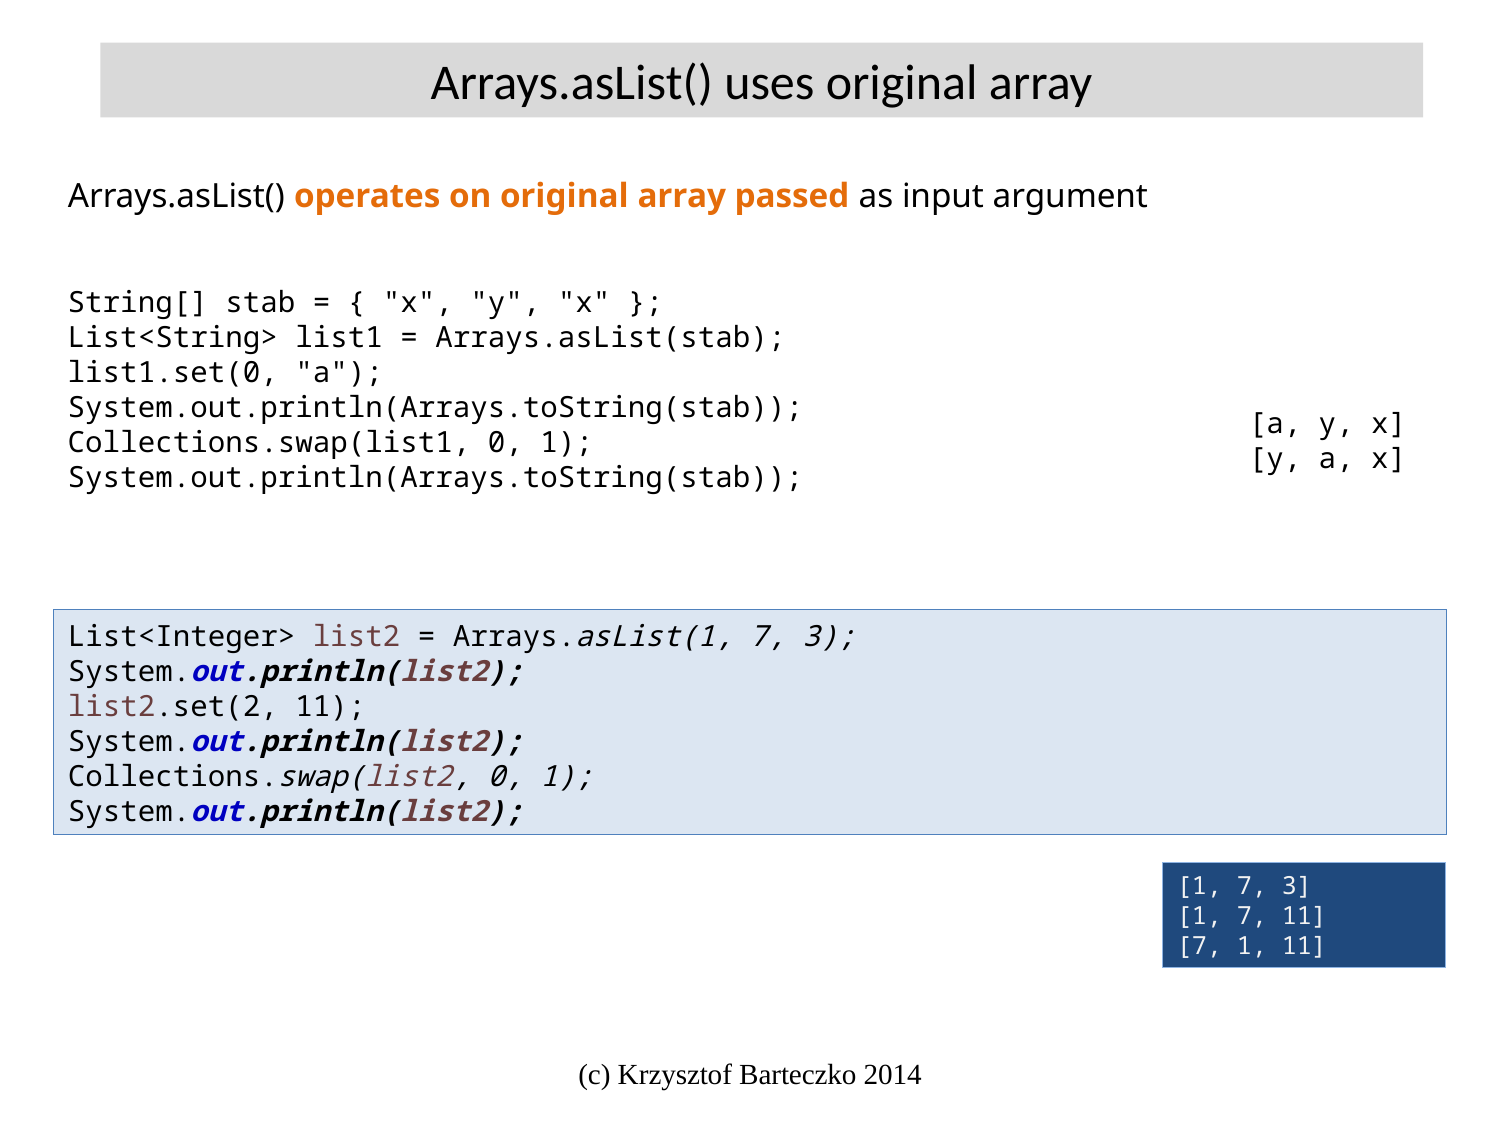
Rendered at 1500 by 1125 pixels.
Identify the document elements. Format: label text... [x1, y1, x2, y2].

text_box String[] stab = { "x", "y", "x" }; List<String> list1 = Arrays.asList(stab); list1.set(0, "a"); System.out.println(Arrays.toString(stab)); Collections.swap(list1, 0, 1); System.out.println(Arrays.toString(stab)); [53, 276, 1365, 501]
text_box [1, 7, 3] [1, 7, 11] [7, 1, 11] [1162, 862, 1446, 968]
text_box List<Integer> list2 = Arrays.asList(1, 7, 3); System.out.println(list2); list2.set(2, 11); System.out.println(list2); Collections.swap(list2, 0, 1); System.out.println(list2); [53, 609, 1447, 835]
footer (c) Krzysztof Barteczko 2014 [512, 1042, 988, 1103]
text_box Arrays.asList() operates on original array passed as input argument [53, 166, 1447, 221]
text_box [a, y, x] [y, a, x] [1234, 396, 1424, 482]
text_box Arrays.asList() uses original array [100, 42, 1424, 118]
